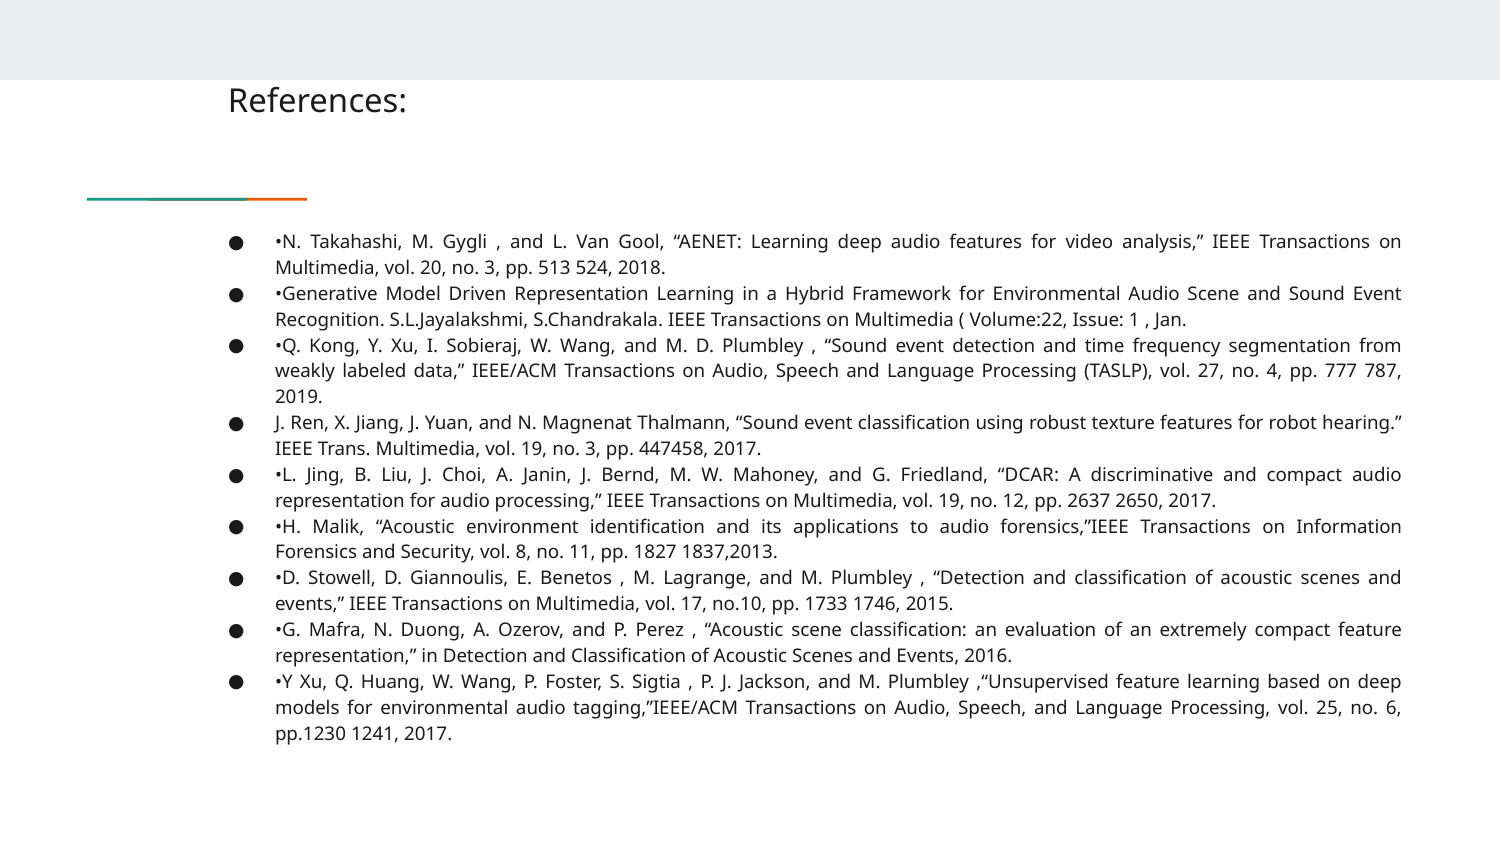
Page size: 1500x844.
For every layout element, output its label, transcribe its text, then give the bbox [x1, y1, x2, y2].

title References: [212, 64, 1368, 135]
list •N. Takahashi, M. Gygli , and L. Van Gool, “AENET: Learning deep audio features for video analysis,” IEEE Transactions on Multimedia, vol. 20, no. 3, pp. 513 524, 2018. •Generative Model Driven Representation Learning in a Hybrid Framework for Environmental Audio Scene and Sound Event Recognition. S.L.Jayalakshmi, S.Chandrakala. IEEE Transactions on Multimedia ( Volume:22, Issue: 1 , Jan. •Q. Kong, Y. Xu, I. Sobieraj, W. Wang, and M. D. Plumbley , “Sound event detection and time frequency segmentation from weakly labeled data,” IEEE/ACM Transactions on Audio, Speech and Language Processing (TASLP), vol. 27, no. 4, pp. 777 787, 2019. J. Ren, X. Jiang, J. Yuan, and N. Magnenat Thalmann, “Sound event classification using robust texture features for robot hearing.” IEEE Trans. Multimedia, vol. 19, no. 3, pp. 447458, 2017. •L. Jing, B. Liu, J. Choi, A. Janin, J. Bernd, M. W. Mahoney, and G. Friedland, “DCAR: A discriminative and compact audio representation for audio processing,” IEEE Transactions on Multimedia, vol. 19, no. 12, pp. 2637 2650, 2017. •H. Malik, “Acoustic environment identification and its applications to audio forensics,”IEEE Transactions on Information Forensics and Security, vol. 8, no. 11, pp. 1827 1837,2013. •D. Stowell, D. Giannoulis, E. Benetos , M. Lagrange, and M. Plumbley , “Detection and classification of acoustic scenes and events,” IEEE Transactions on Multimedia, vol. 17, no.10, pp. 1733 1746, 2015. •G. Mafra, N. Duong, A. Ozerov, and P. Perez , “Acoustic scene classification: an evaluation of an extremely compact feature representation,” in Detection and Classification of Acoustic Scenes and Events, 2016. •Y Xu, Q. Huang, W. Wang, P. Foster, S. Sigtia , P. J. Jackson, and M. Plumbley ,“Unsupervised feature learning based on deep models for environmental audio tagging,”IEEE/ACM Transactions on Audio, Speech, and Language Processing, vol. 25, no. 6, pp.1230 1241, 2017. [185, 211, 1416, 816]
